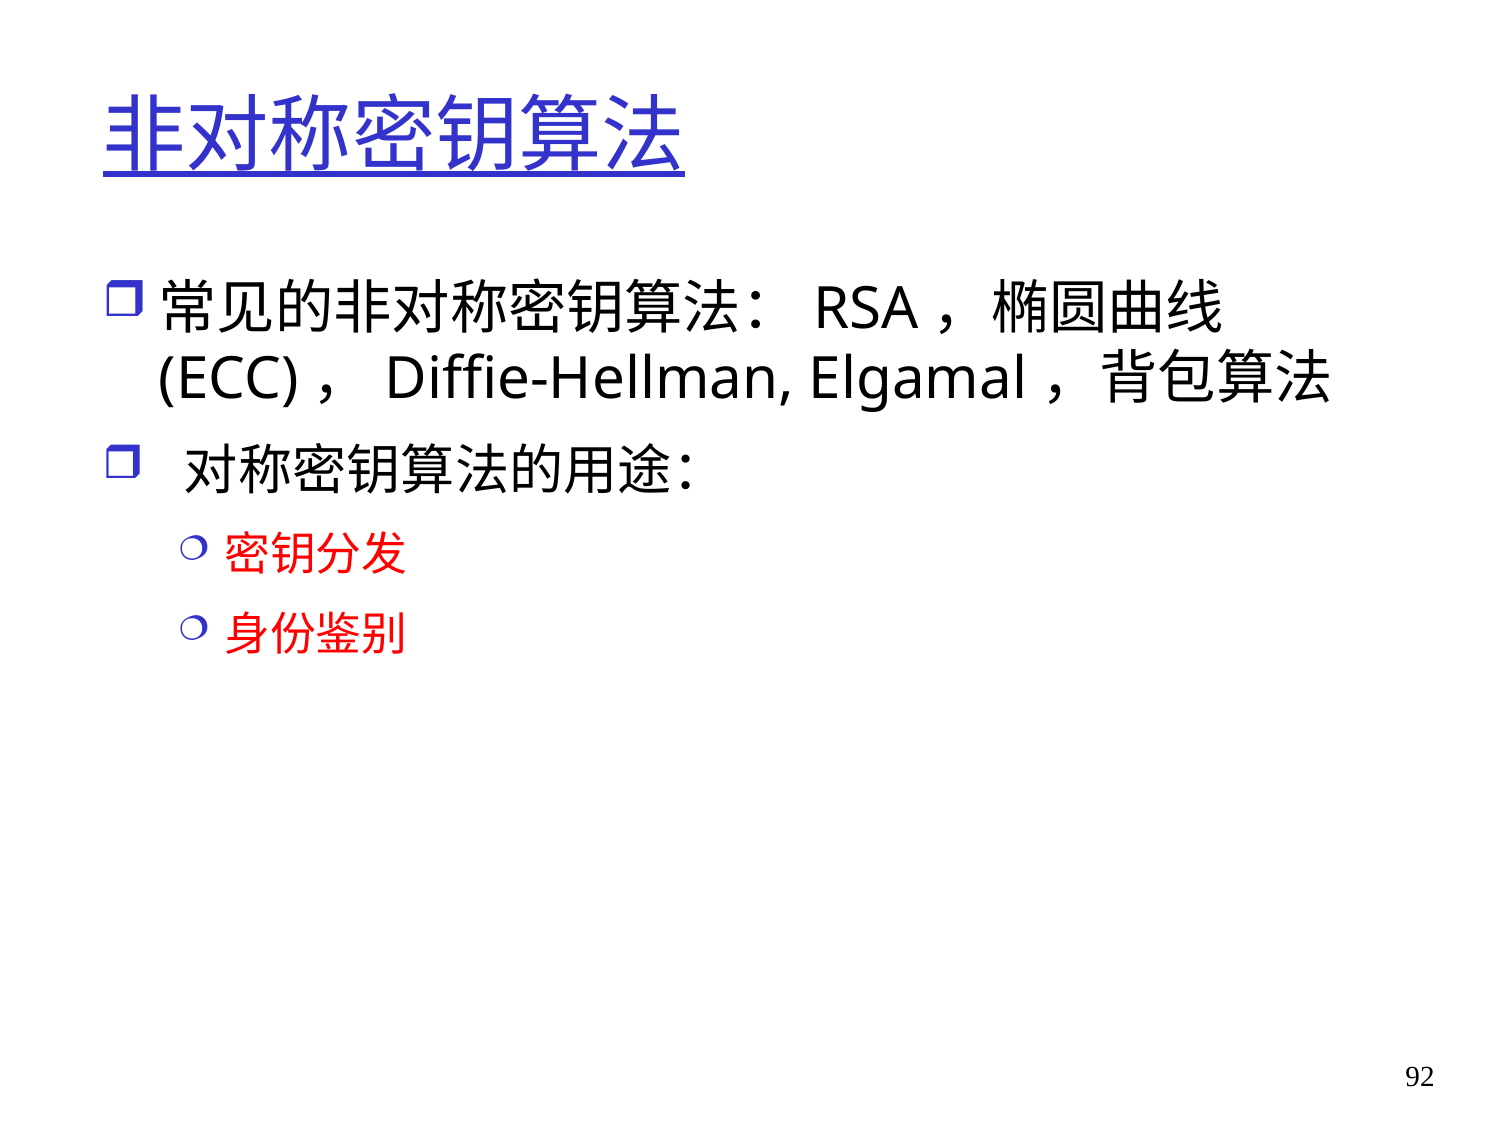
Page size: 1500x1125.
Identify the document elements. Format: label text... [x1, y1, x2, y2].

title 非对称密钥算法 [87, 37, 1363, 225]
list 常见的非对称密钥算法：RSA，椭圆曲线(ECC)，Diffie-Hellman, Elgamal，背包算法 对称密钥算法的用途： 密钥分发 身份鉴别 [87, 262, 1363, 1025]
slide_number 92 [1339, 1050, 1450, 1125]
